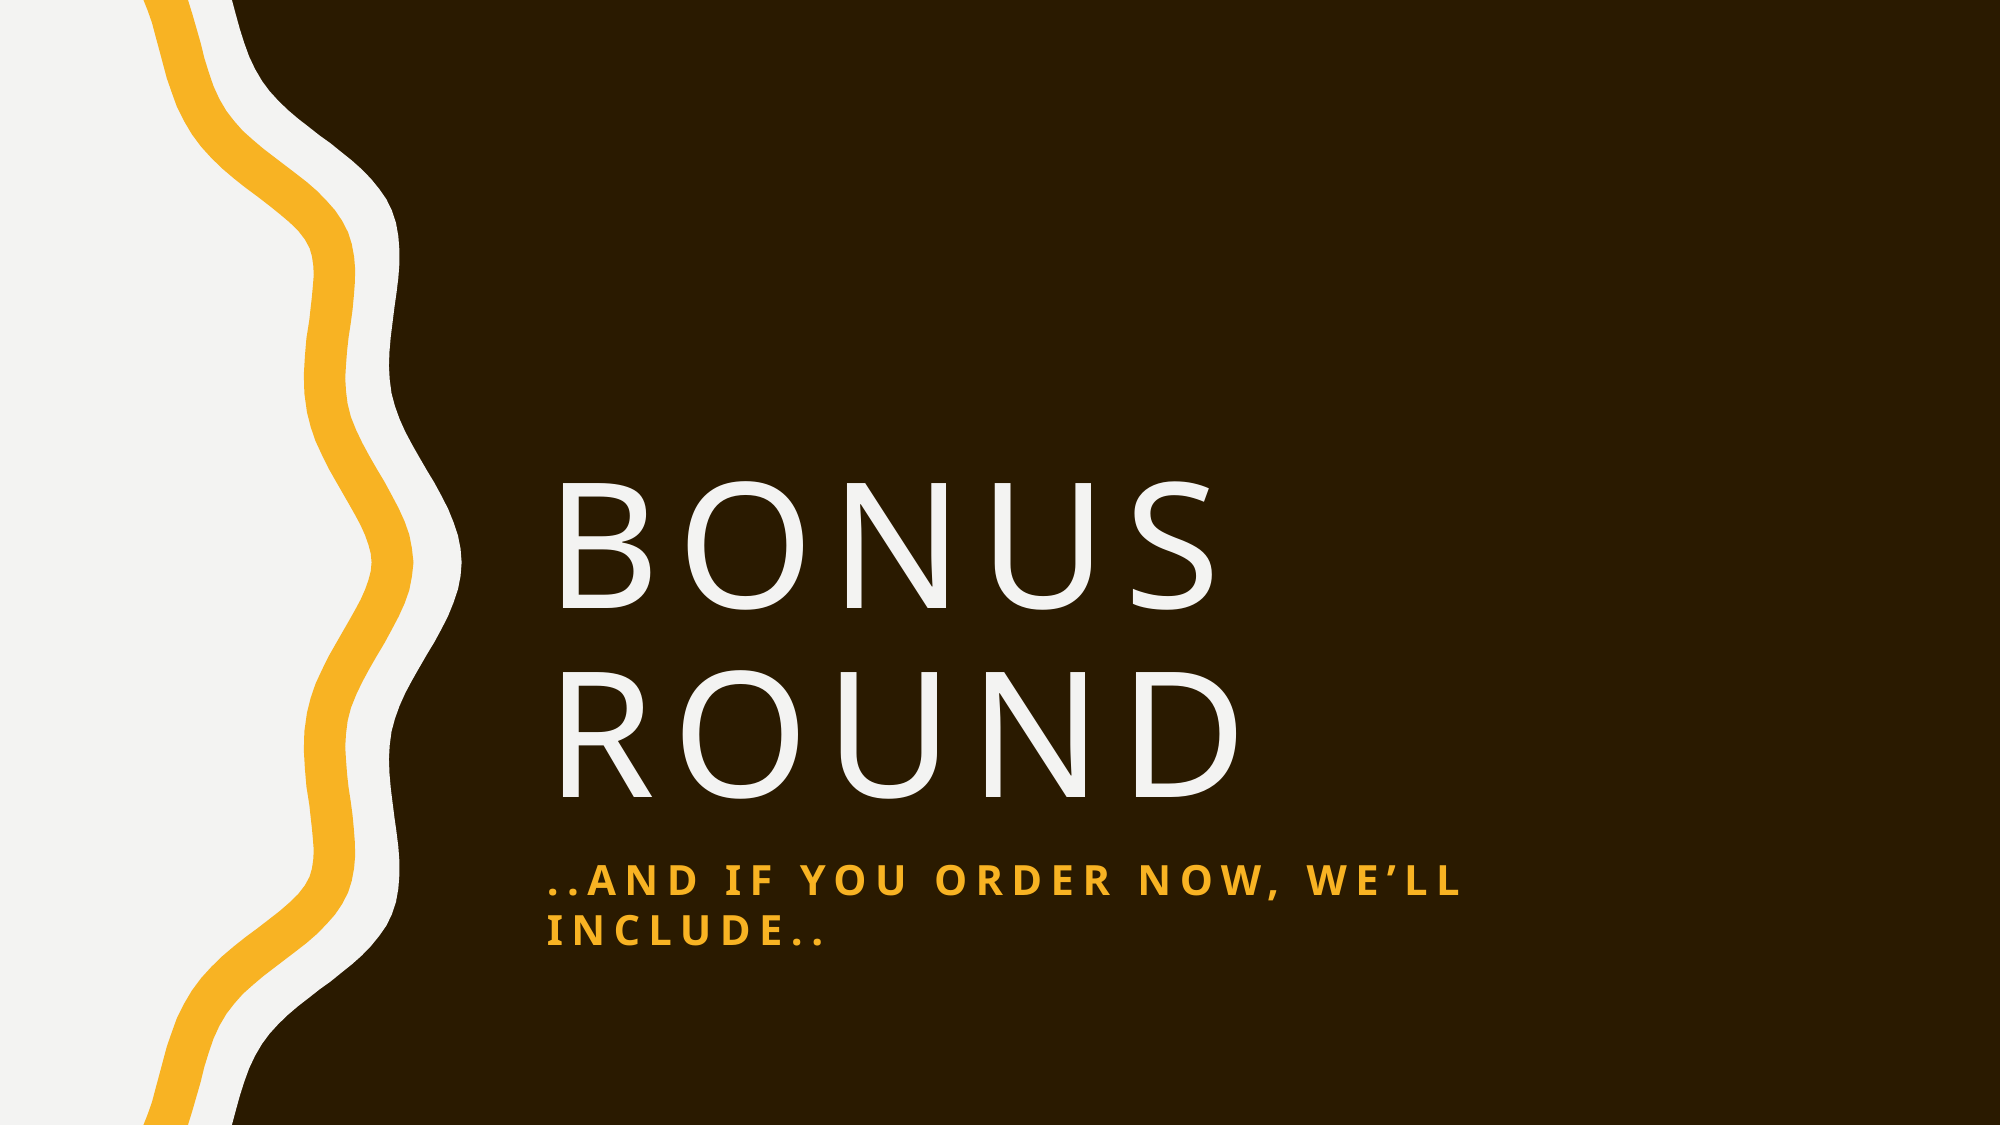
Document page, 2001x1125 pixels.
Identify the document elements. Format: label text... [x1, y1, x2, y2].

list ..and if you order now, we’ll include.. [531, 846, 1684, 1003]
title Bonus round [531, 176, 1875, 843]
